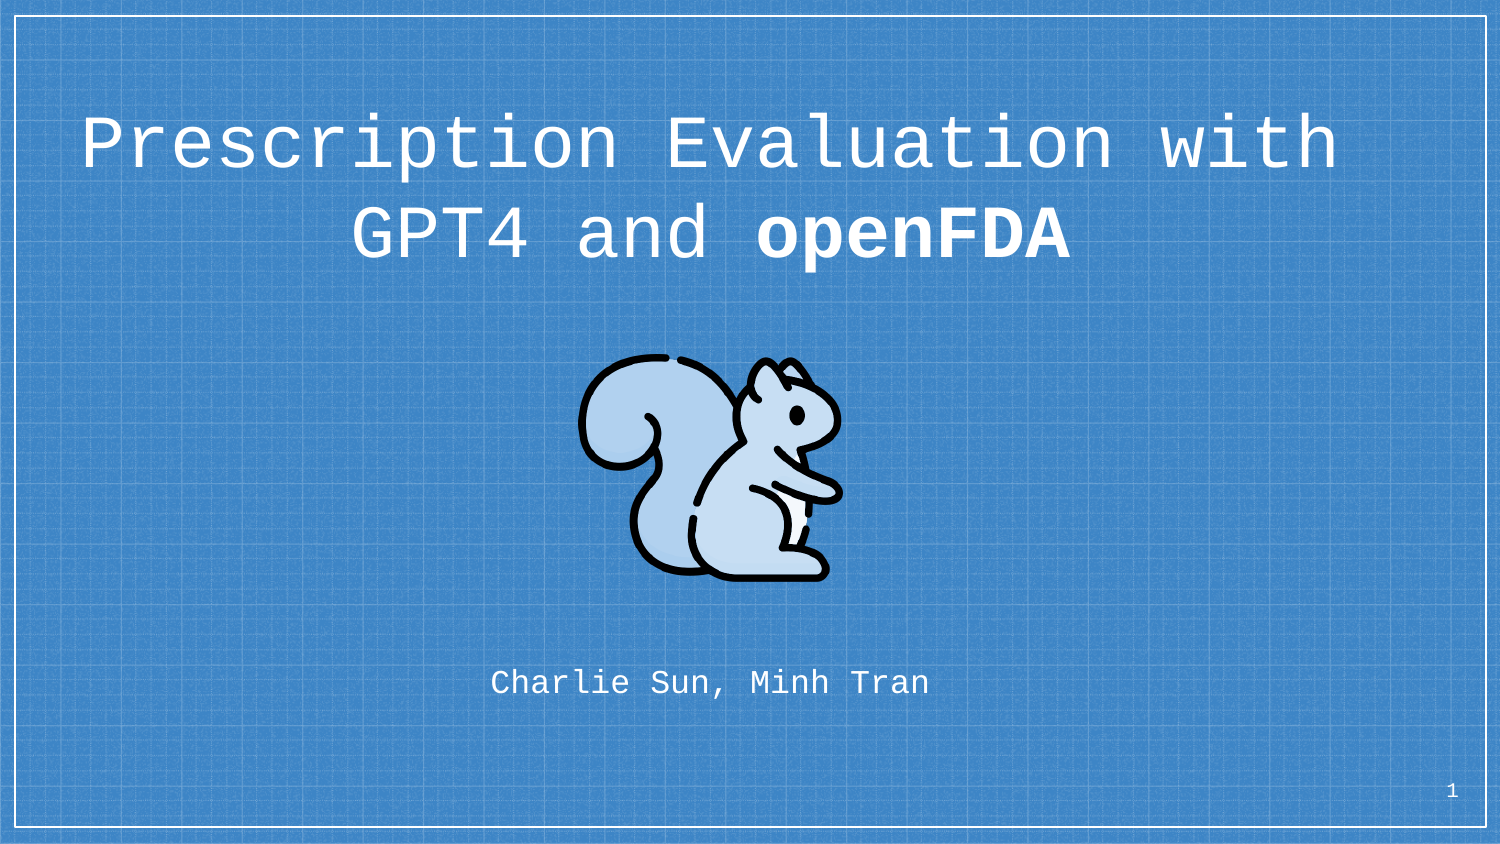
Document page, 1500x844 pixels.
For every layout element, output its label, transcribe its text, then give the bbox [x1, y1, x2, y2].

text_box Charlie Sun, Minh Tran [182, 645, 1238, 762]
slide_number ‹#› [1398, 761, 1474, 810]
subtitle Prescription Evaluation with GPT4 and openFDA [23, 77, 1398, 290]
picture [0, 0, 1500, 844]
